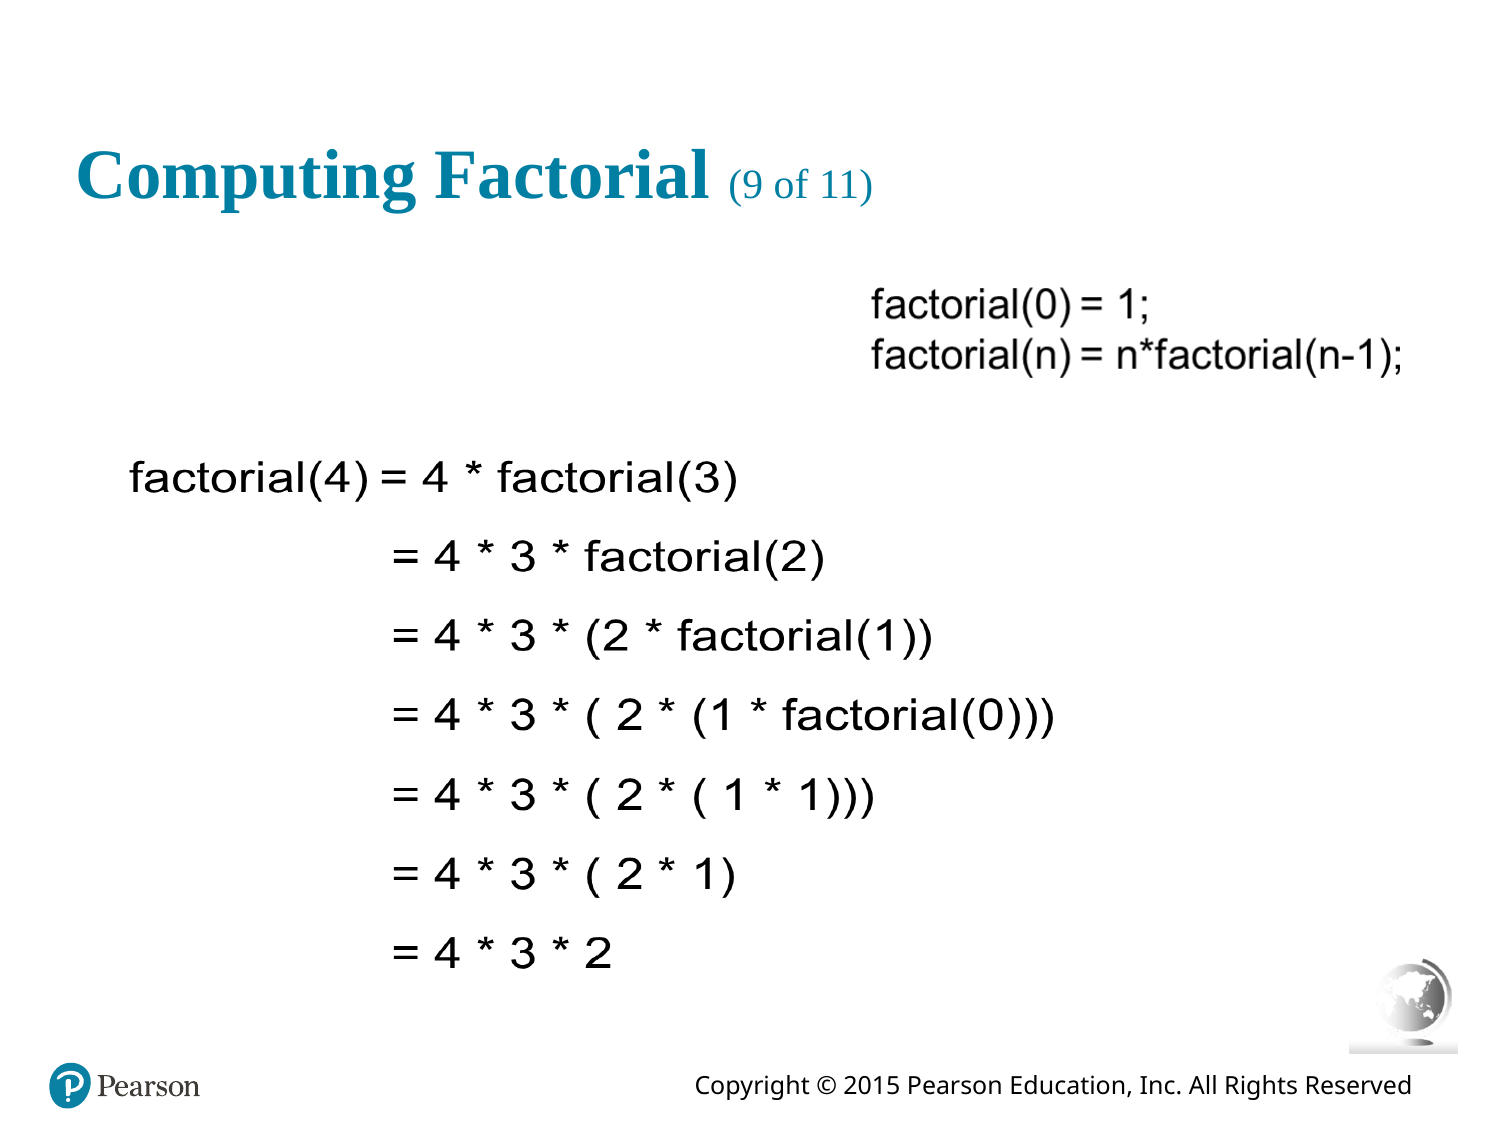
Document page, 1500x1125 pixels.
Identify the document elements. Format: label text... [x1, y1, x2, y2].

picture [846, 265, 1428, 405]
picture [1349, 955, 1458, 1054]
title Computing Factorial (9 of 11) [75, 35, 1425, 213]
picture [99, 437, 1097, 1004]
